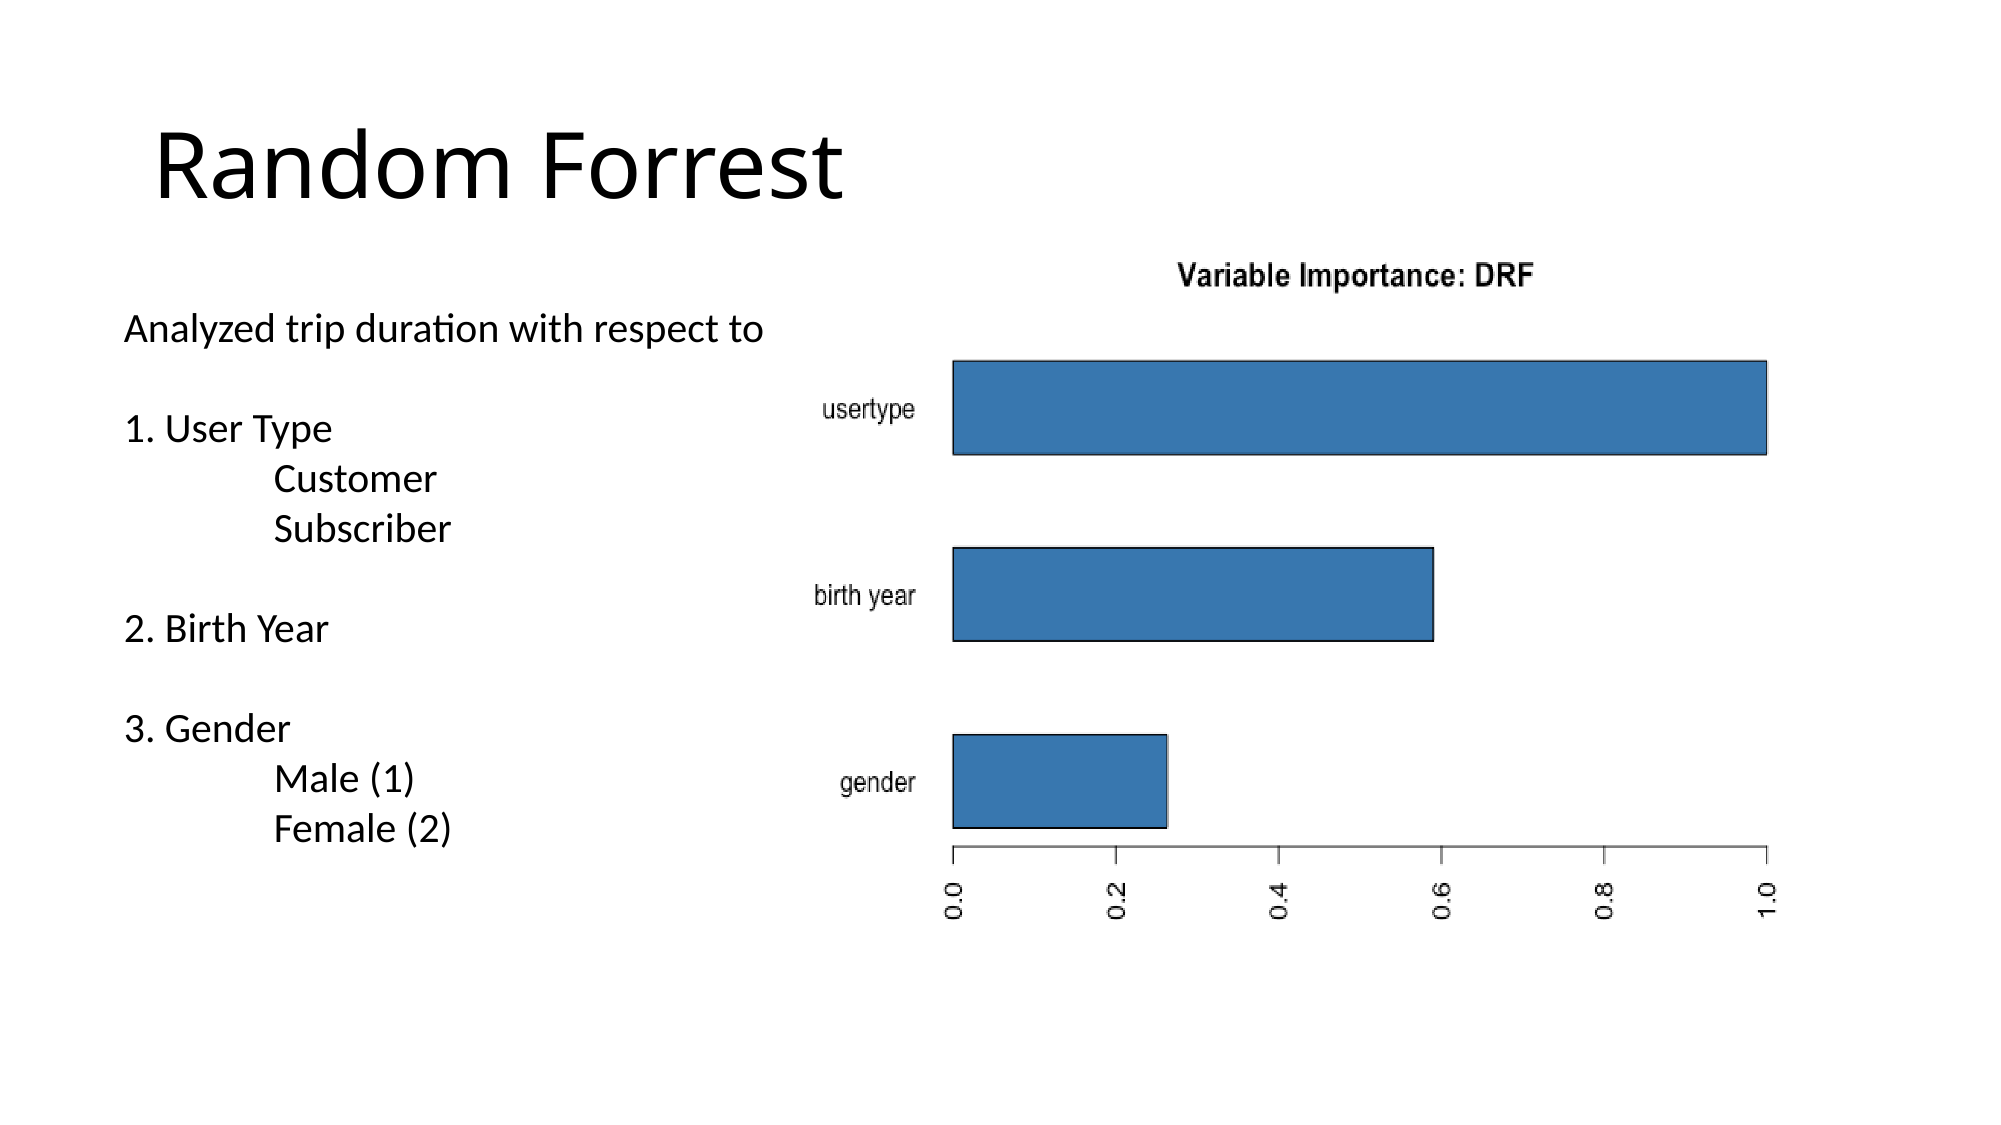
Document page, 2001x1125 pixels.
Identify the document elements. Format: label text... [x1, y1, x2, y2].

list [806, 235, 1808, 971]
text_box Analyzed trip duration with respect to 1. User Type Customer Subscriber 2. Birth Year 3. Gender Male (1) Female (2) [109, 292, 806, 908]
title Random Forrest [137, 59, 1863, 278]
